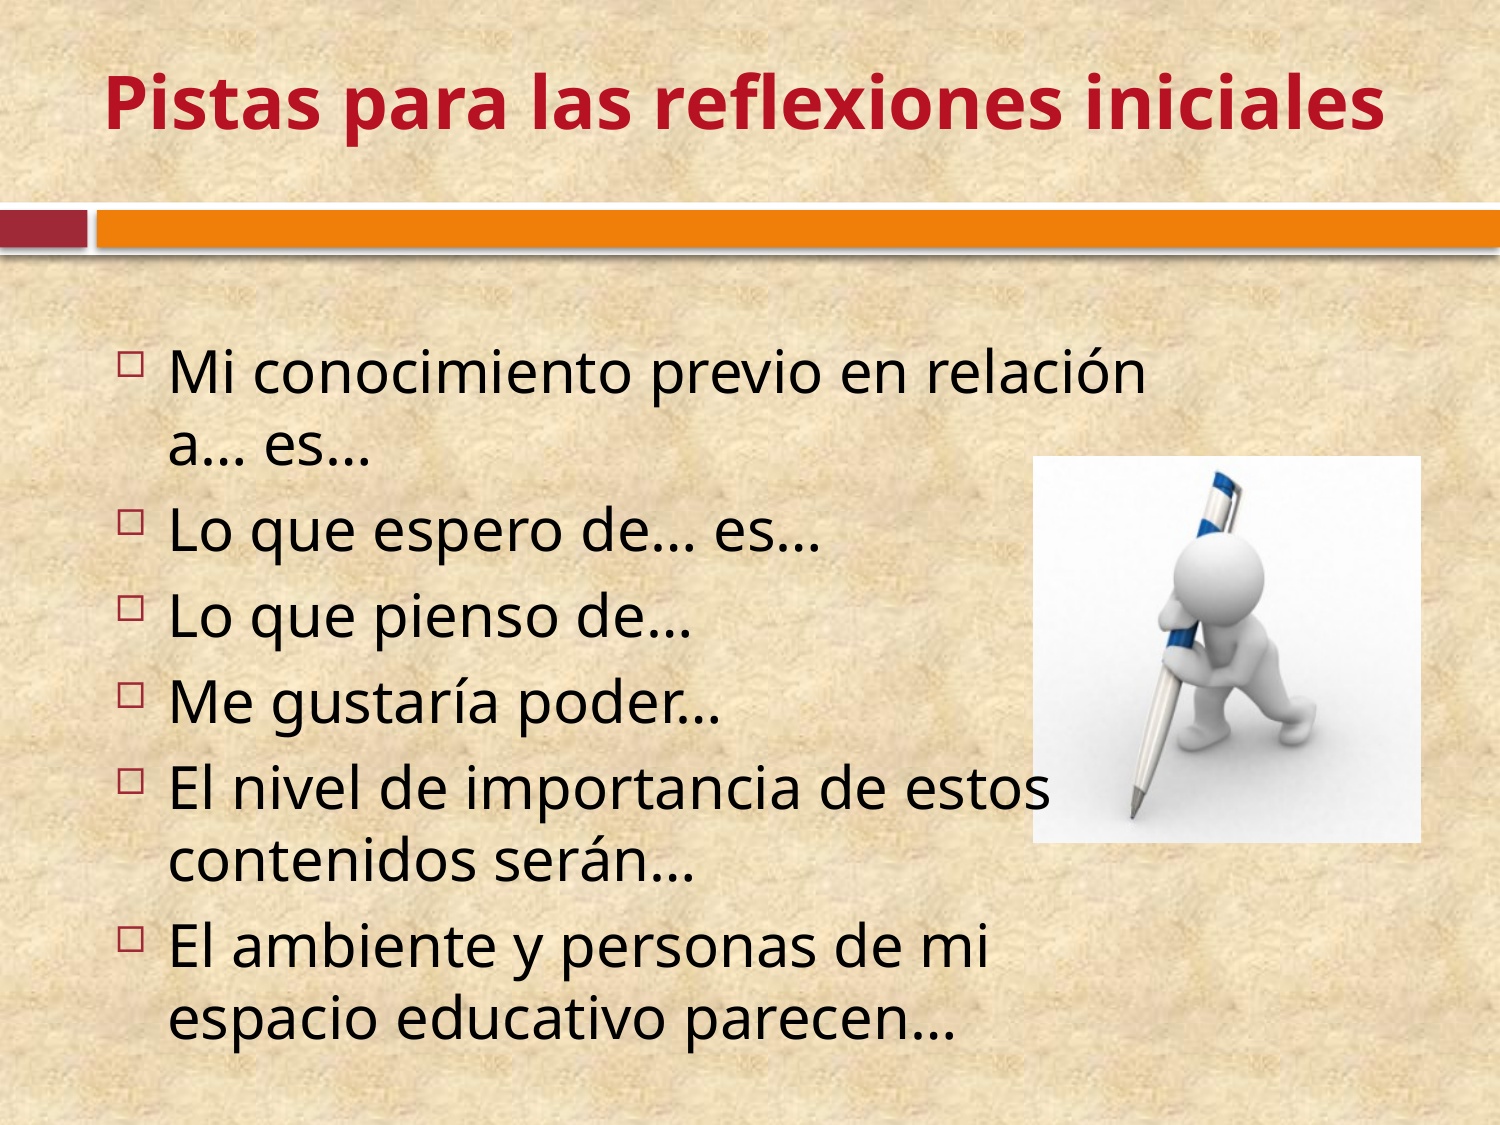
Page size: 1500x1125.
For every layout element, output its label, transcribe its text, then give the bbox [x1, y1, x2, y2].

picture [0, 0, 1500, 202]
title Pistas para las reflexiones iniciales [76, 19, 1415, 182]
picture [0, 255, 1500, 1125]
list Mi conocimiento previo en relación a… es… Lo que espero de… es… Lo que pienso de… Me gustaría poder… El nivel de importancia de estos contenidos serán… El ambiente y personas de mi espacio educativo parecen… [100, 326, 1199, 1064]
